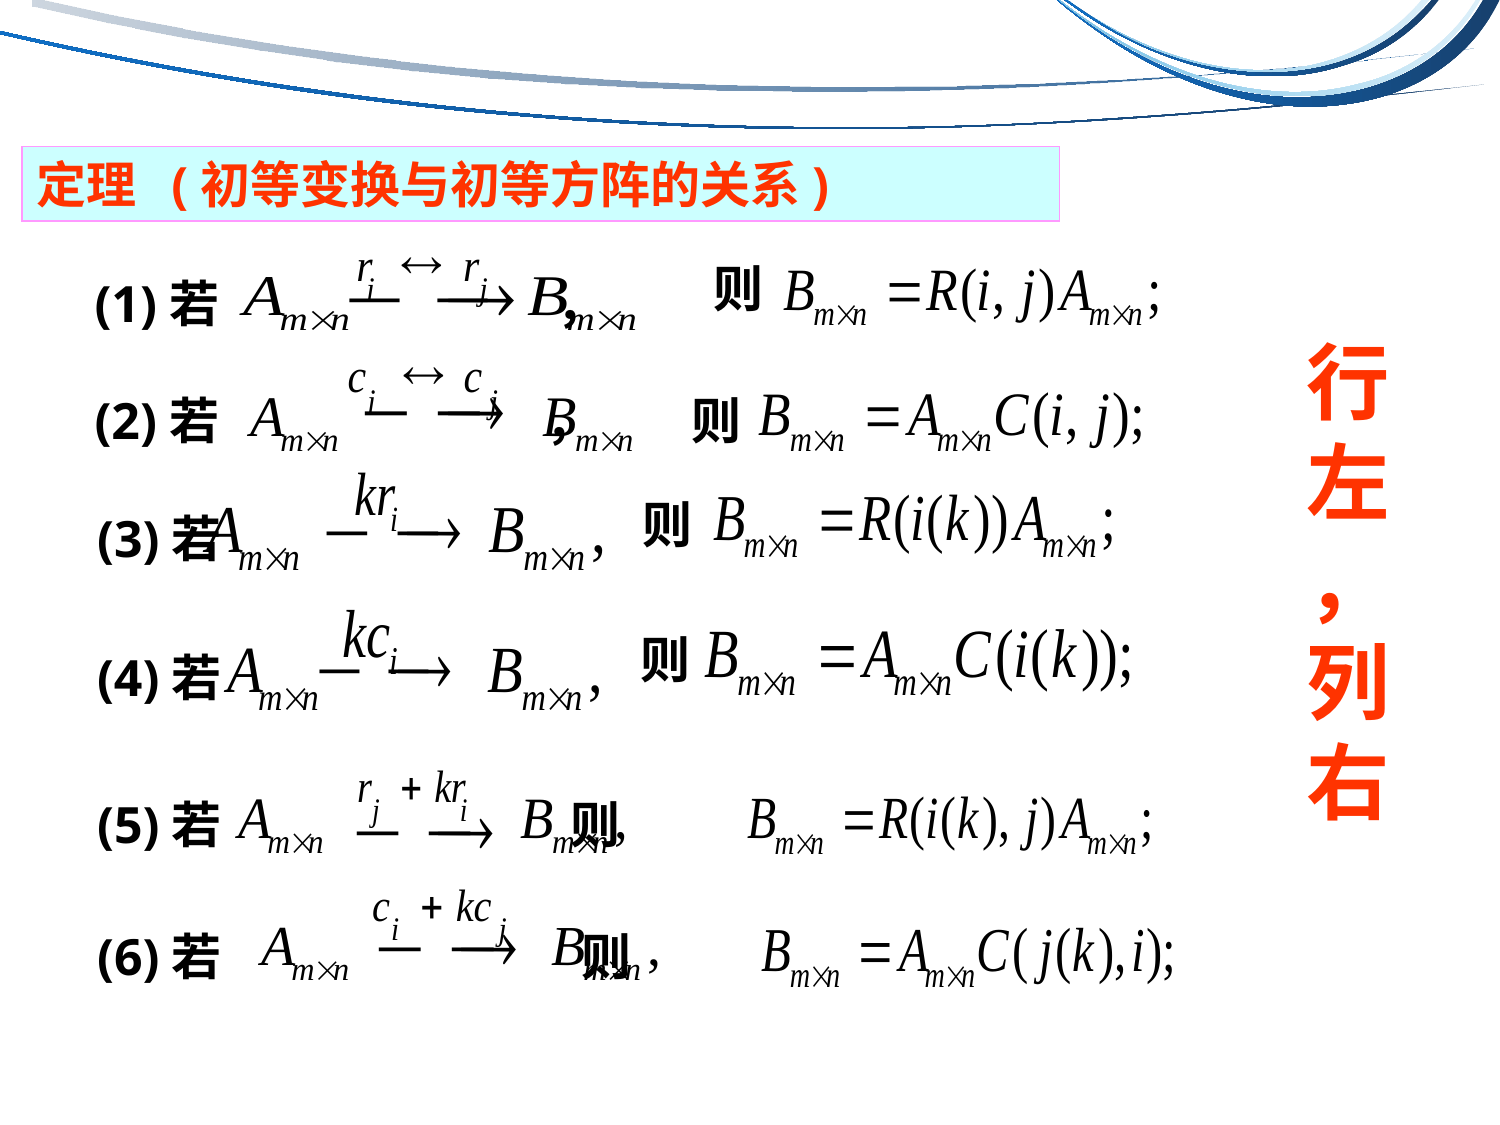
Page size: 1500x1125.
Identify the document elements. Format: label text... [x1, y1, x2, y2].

text_box [0, 31, 1151, 130]
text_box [82, 723, 1255, 877]
text_box 行左，列右 [1259, 322, 1437, 838]
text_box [82, 842, 1234, 1003]
text_box 定理 (初等变换与初等方阵的关系) [21, 146, 1060, 221]
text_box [79, 202, 1172, 345]
text_box [32, 0, 1054, 91]
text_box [79, 310, 1153, 590]
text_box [82, 590, 1141, 723]
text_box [1054, 0, 1500, 117]
